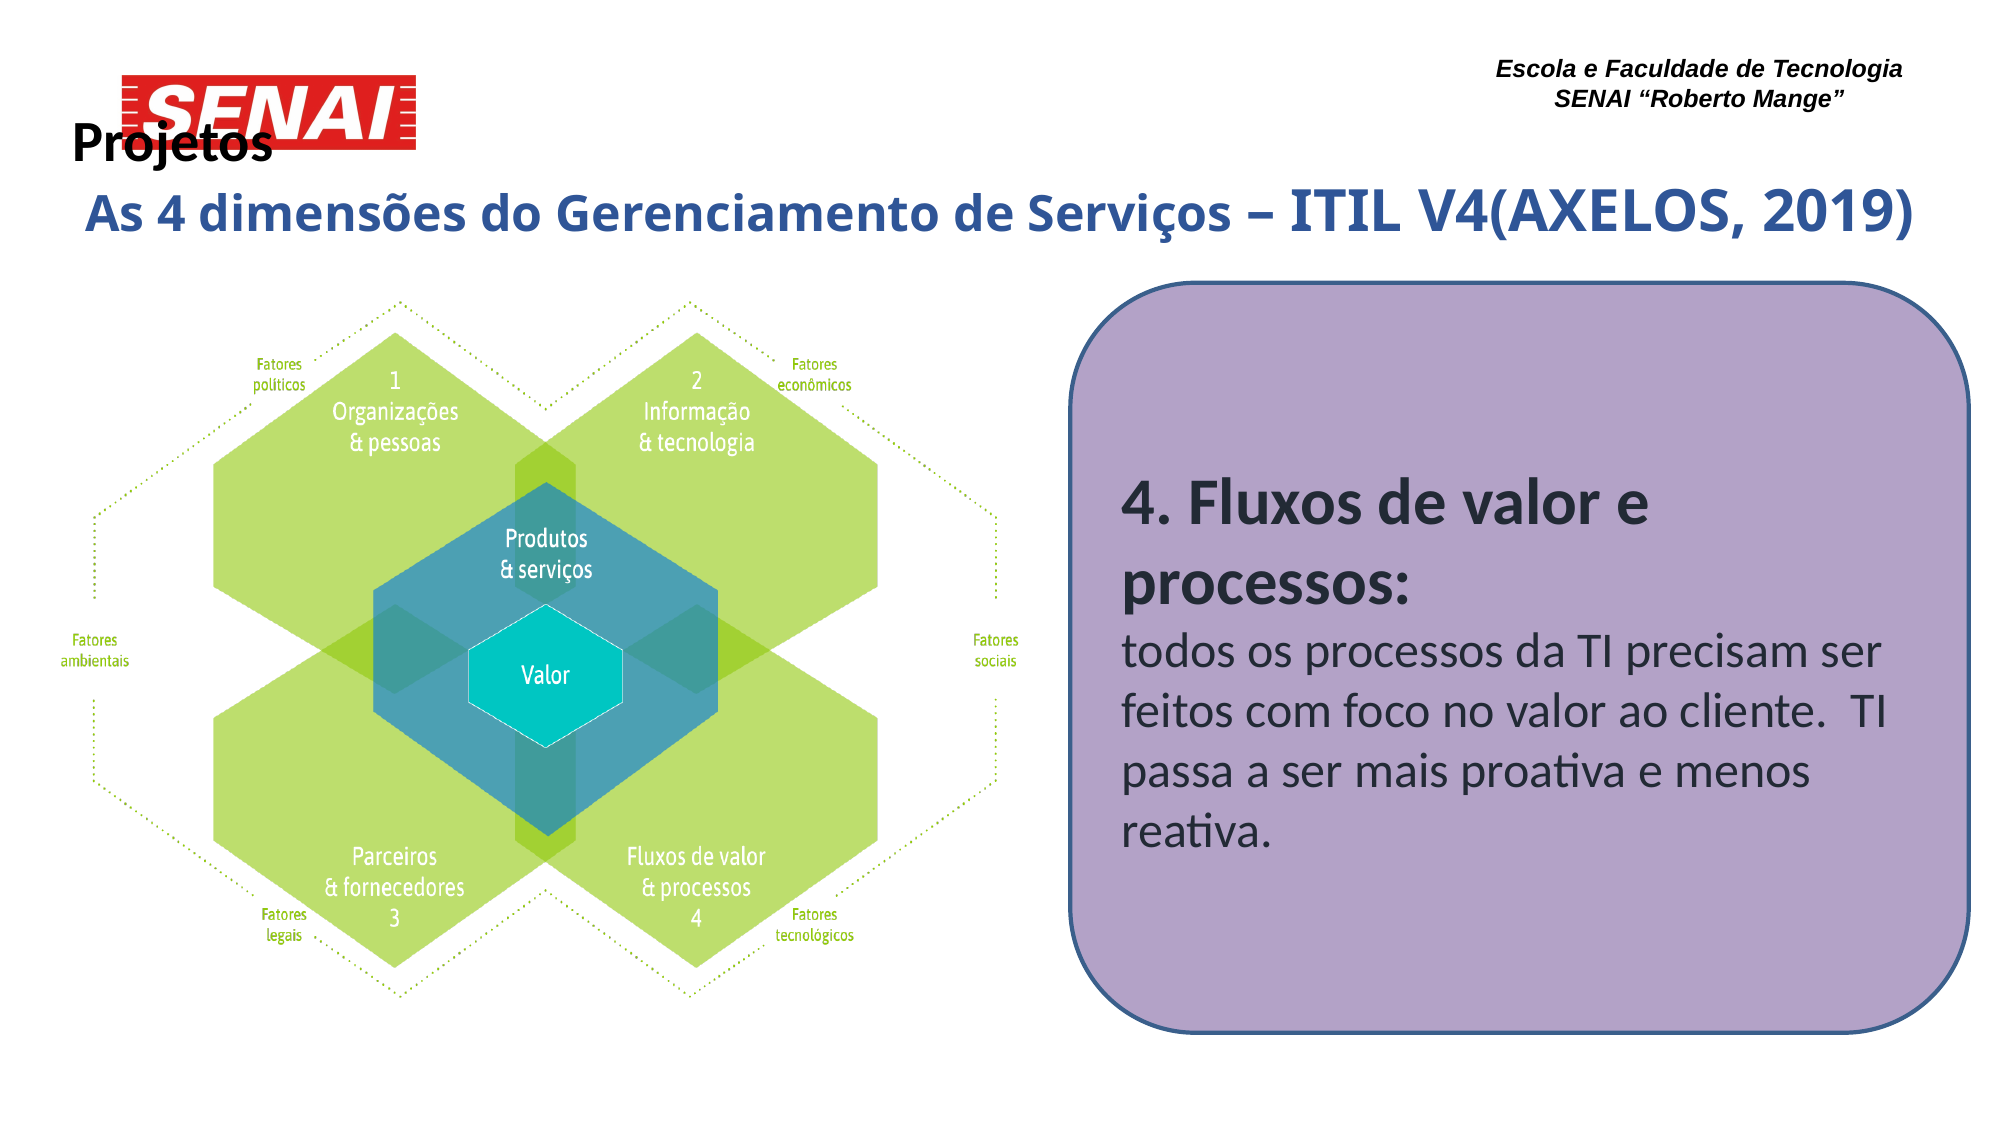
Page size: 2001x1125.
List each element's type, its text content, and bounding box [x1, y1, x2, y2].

picture [117, 75, 416, 96]
text_box Projetos As 4 dimensões do Gerenciamento de Serviços – ITIL V4(AXELOS, 2019) [58, 96, 1942, 252]
text_box 4. Fluxos de valor e processos: todos os processos da TI precisam ser feitos com foco no valor ao cliente. TI passa a ser mais proativa e menos reativa. [1068, 280, 1971, 1035]
picture [35, 238, 1043, 1060]
